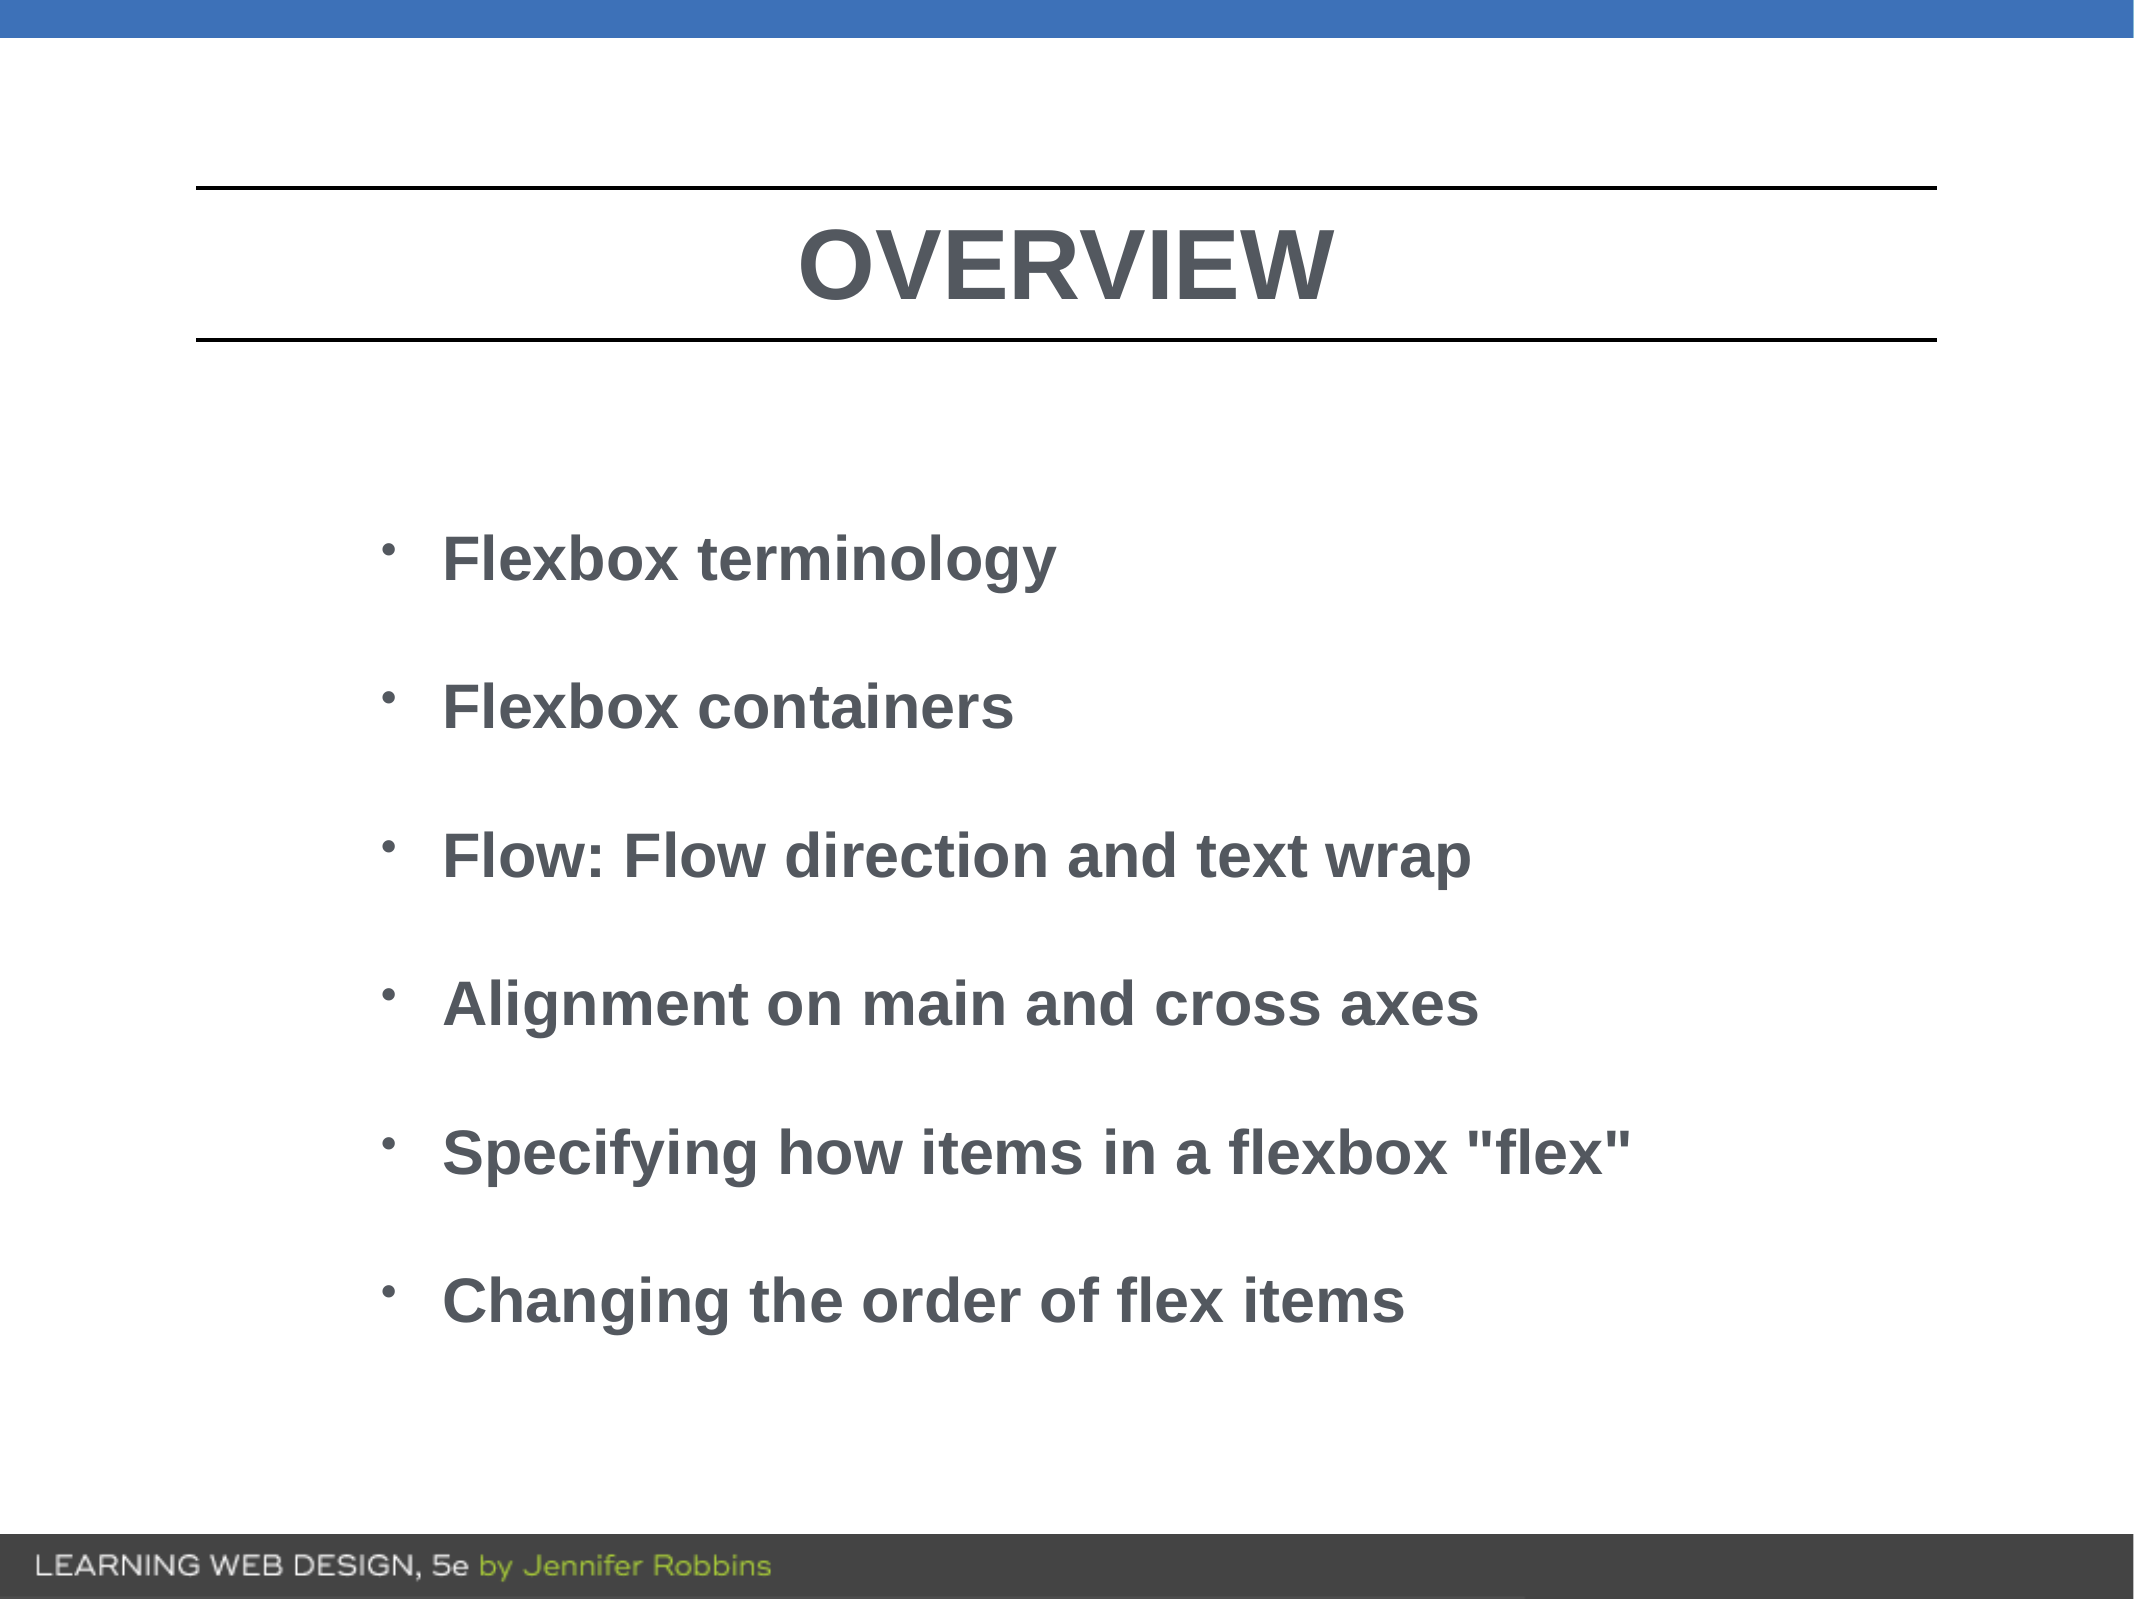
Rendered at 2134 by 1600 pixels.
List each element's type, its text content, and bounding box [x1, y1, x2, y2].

picture [0, 1534, 2134, 1599]
list Flexbox terminology Flexbox containers Flow: Flow direction and text wrap Alignment on main and cross axes Specifying how items in a flexbox "flex" Changing the order of flex items [371, 507, 1978, 1346]
